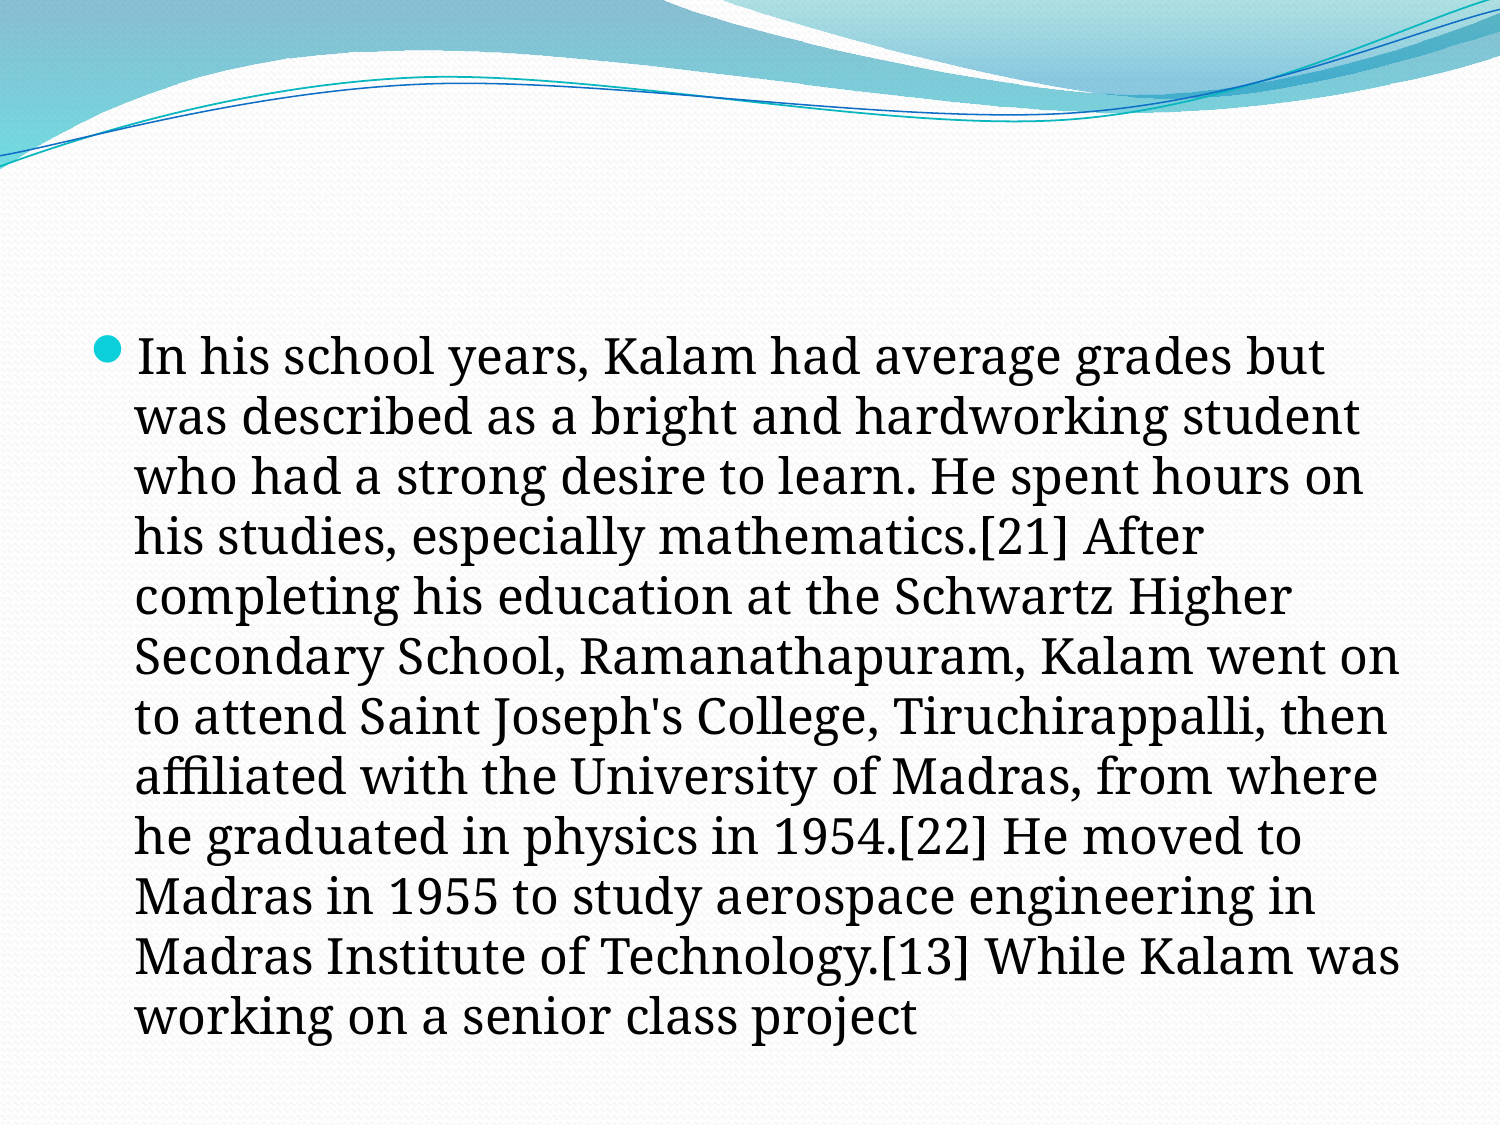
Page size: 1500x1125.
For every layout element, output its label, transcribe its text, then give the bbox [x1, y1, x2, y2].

list In his school years, Kalam had average grades but was described as a bright and hardworking student who had a strong desire to learn. He spent hours on his studies, especially mathematics.[21] After completing his education at the Schwartz Higher Secondary School, Ramanathapuram, Kalam went on to attend Saint Joseph's College, Tiruchirappalli, then affiliated with the University of Madras, from where he graduated in physics in 1954.[22] He moved to Madras in 1955 to study aerospace engineering in Madras Institute of Technology.[13] While Kalam was working on a senior class project [75, 317, 1425, 1038]
